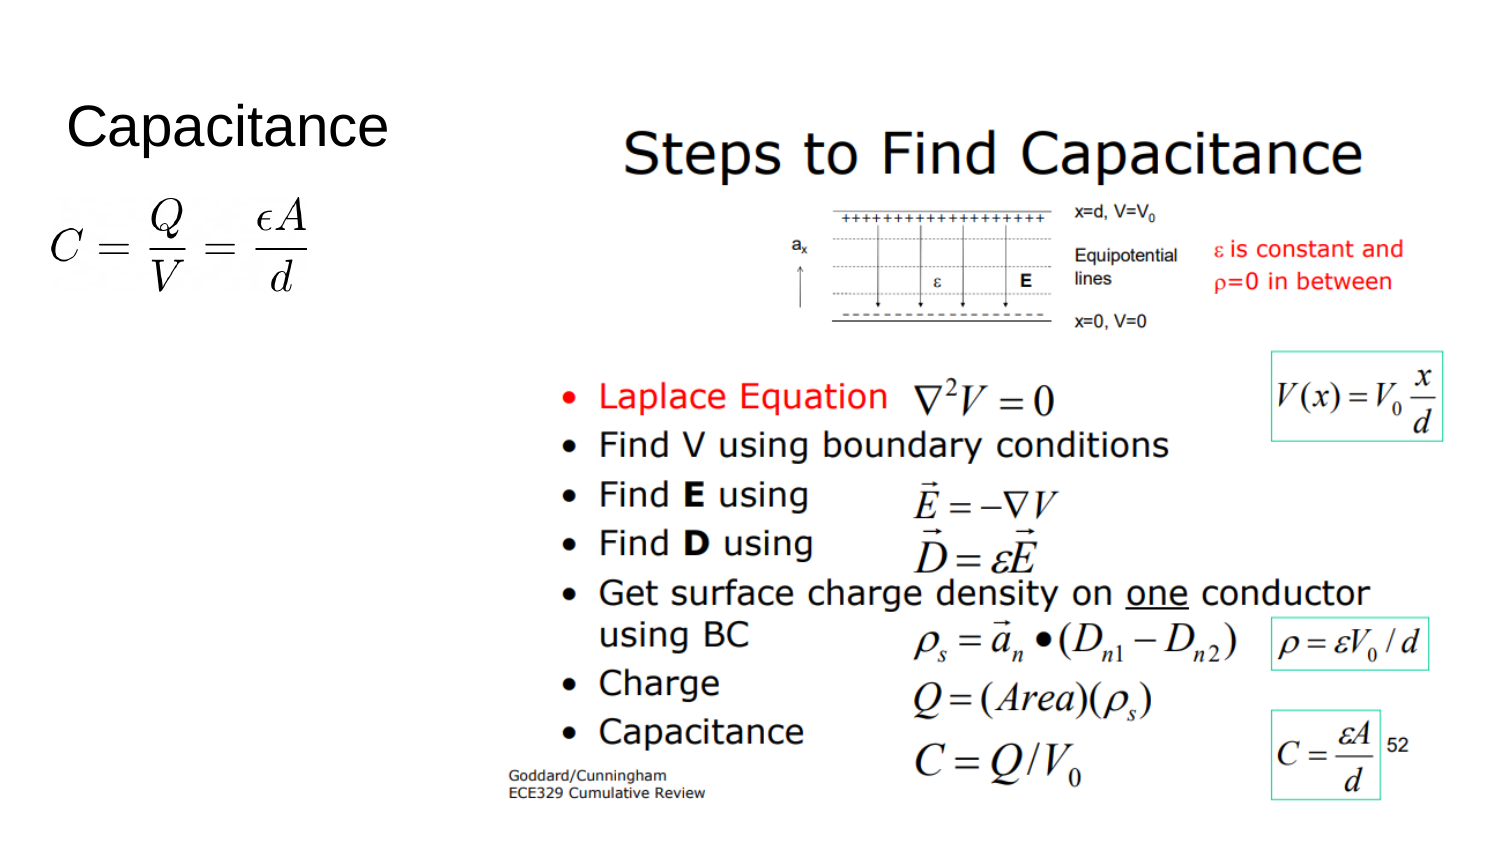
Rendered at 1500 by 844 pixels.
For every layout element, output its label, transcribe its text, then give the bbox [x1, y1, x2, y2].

picture [504, 117, 1450, 805]
picture [50, 197, 307, 292]
title Capacitance [51, 72, 1449, 167]
